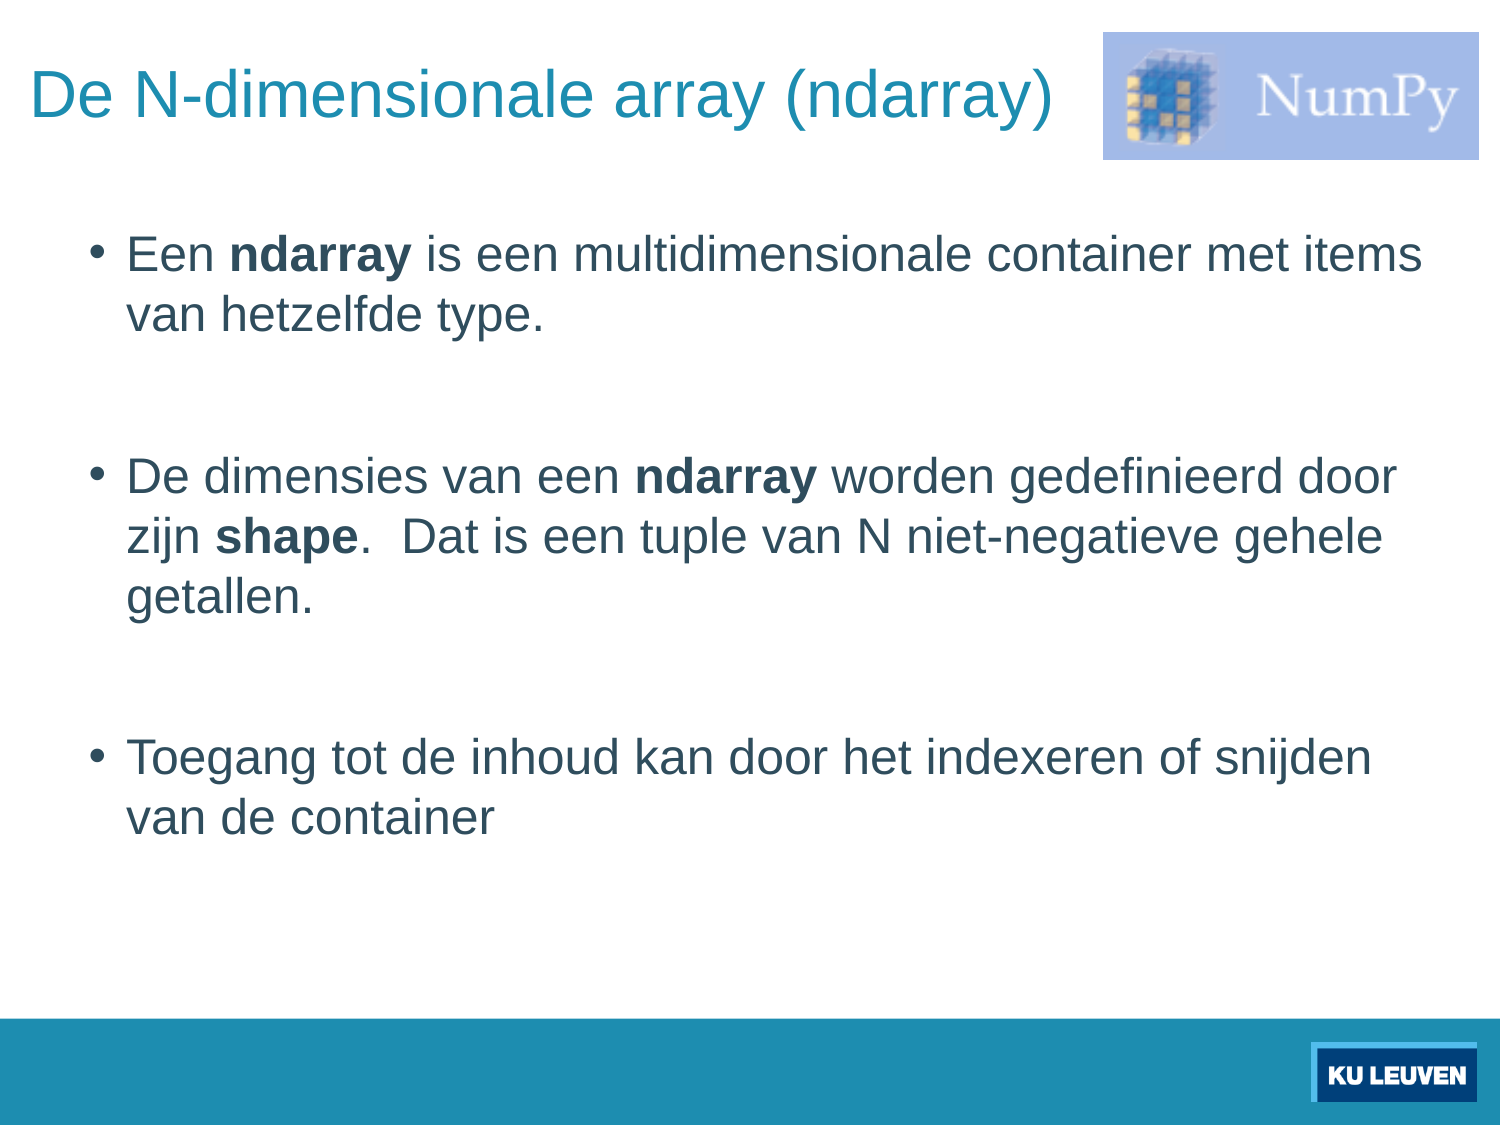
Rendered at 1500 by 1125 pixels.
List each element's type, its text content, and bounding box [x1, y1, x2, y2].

list Een ndarray is een multidimensionale container met items van hetzelfde type. De dimensies van een ndarray worden gedefinieerd door zijn shape. Dat is een tuple van N niet-negatieve gehele getallen. Toegang tot de inhoud kan door het indexeren of snijden van de container [88, 220, 1457, 949]
picture [1311, 1042, 1477, 1102]
picture [1102, 32, 1479, 160]
title De N-dimensionale array (ndarray) [21, 1, 1334, 191]
